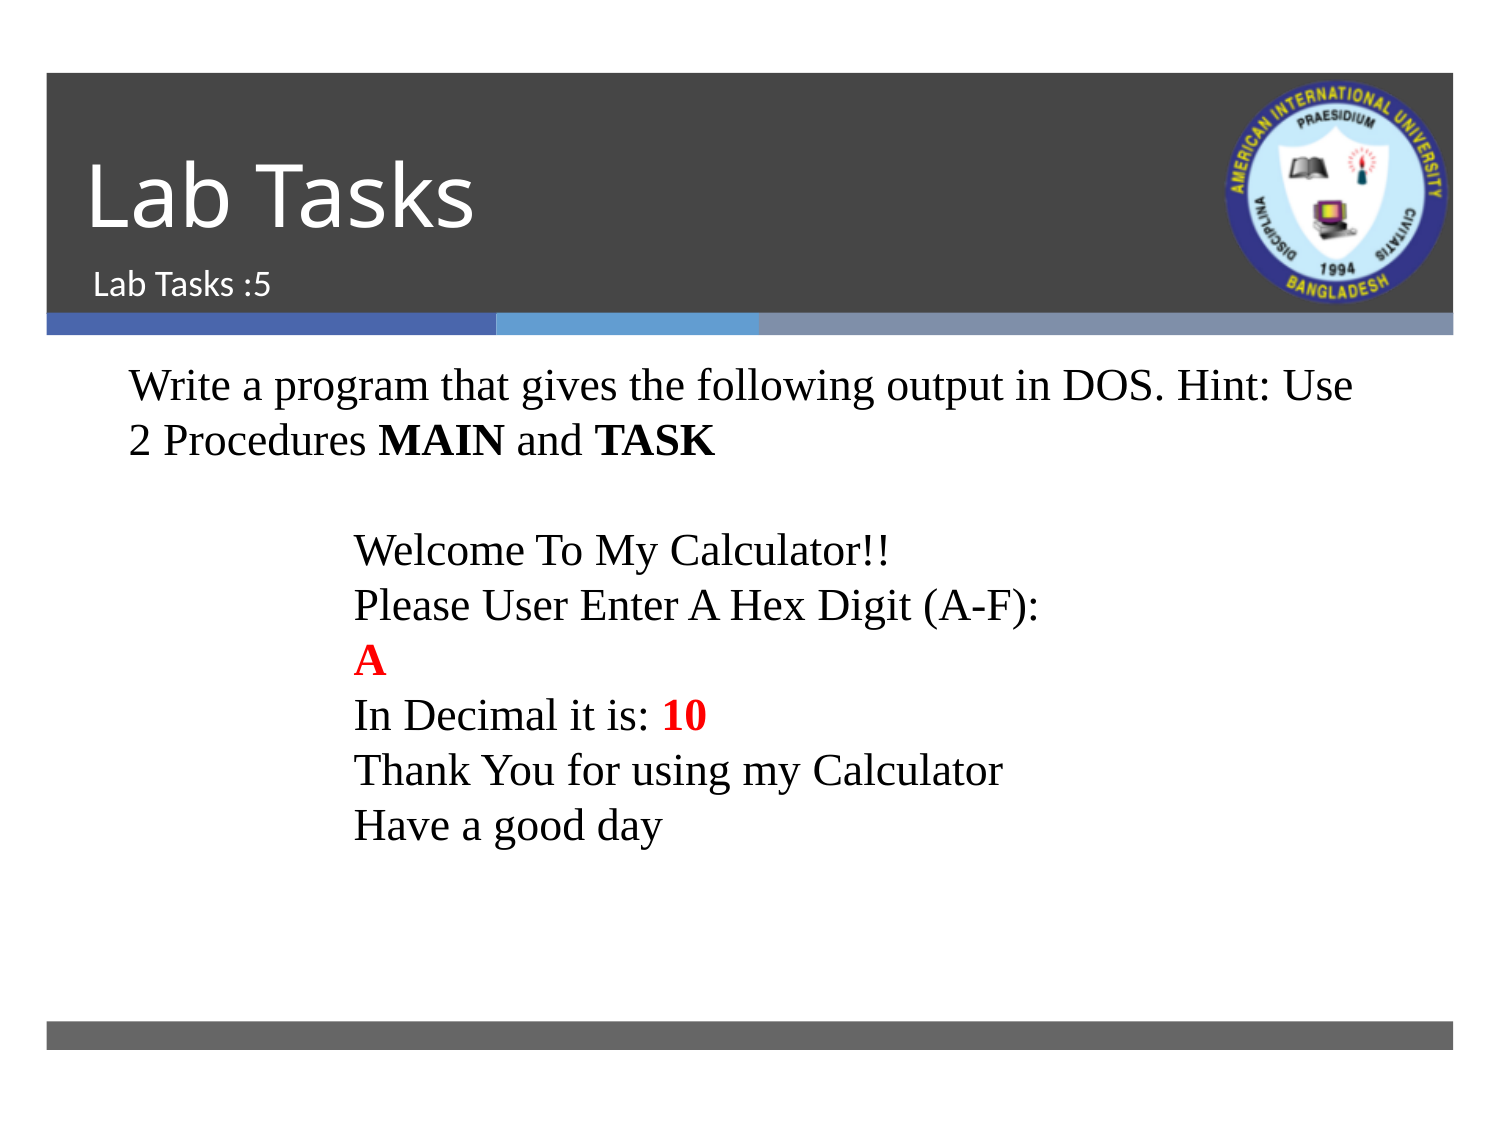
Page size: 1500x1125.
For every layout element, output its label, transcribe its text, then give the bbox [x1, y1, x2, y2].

subtitle Lab Tasks :5 [78, 251, 1351, 331]
title Lab Tasks [69, 73, 1351, 253]
text_box Write a program that gives the following output in DOS. Hint: Use 2 Procedures MAIN and TASK Welcome To My Calculator!! Please User Enter A Hex Digit (A-F): A In Decimal it is: 10 Thank You for using my Calculator Have a good day [113, 347, 1386, 857]
picture [1351, 75, 1454, 310]
